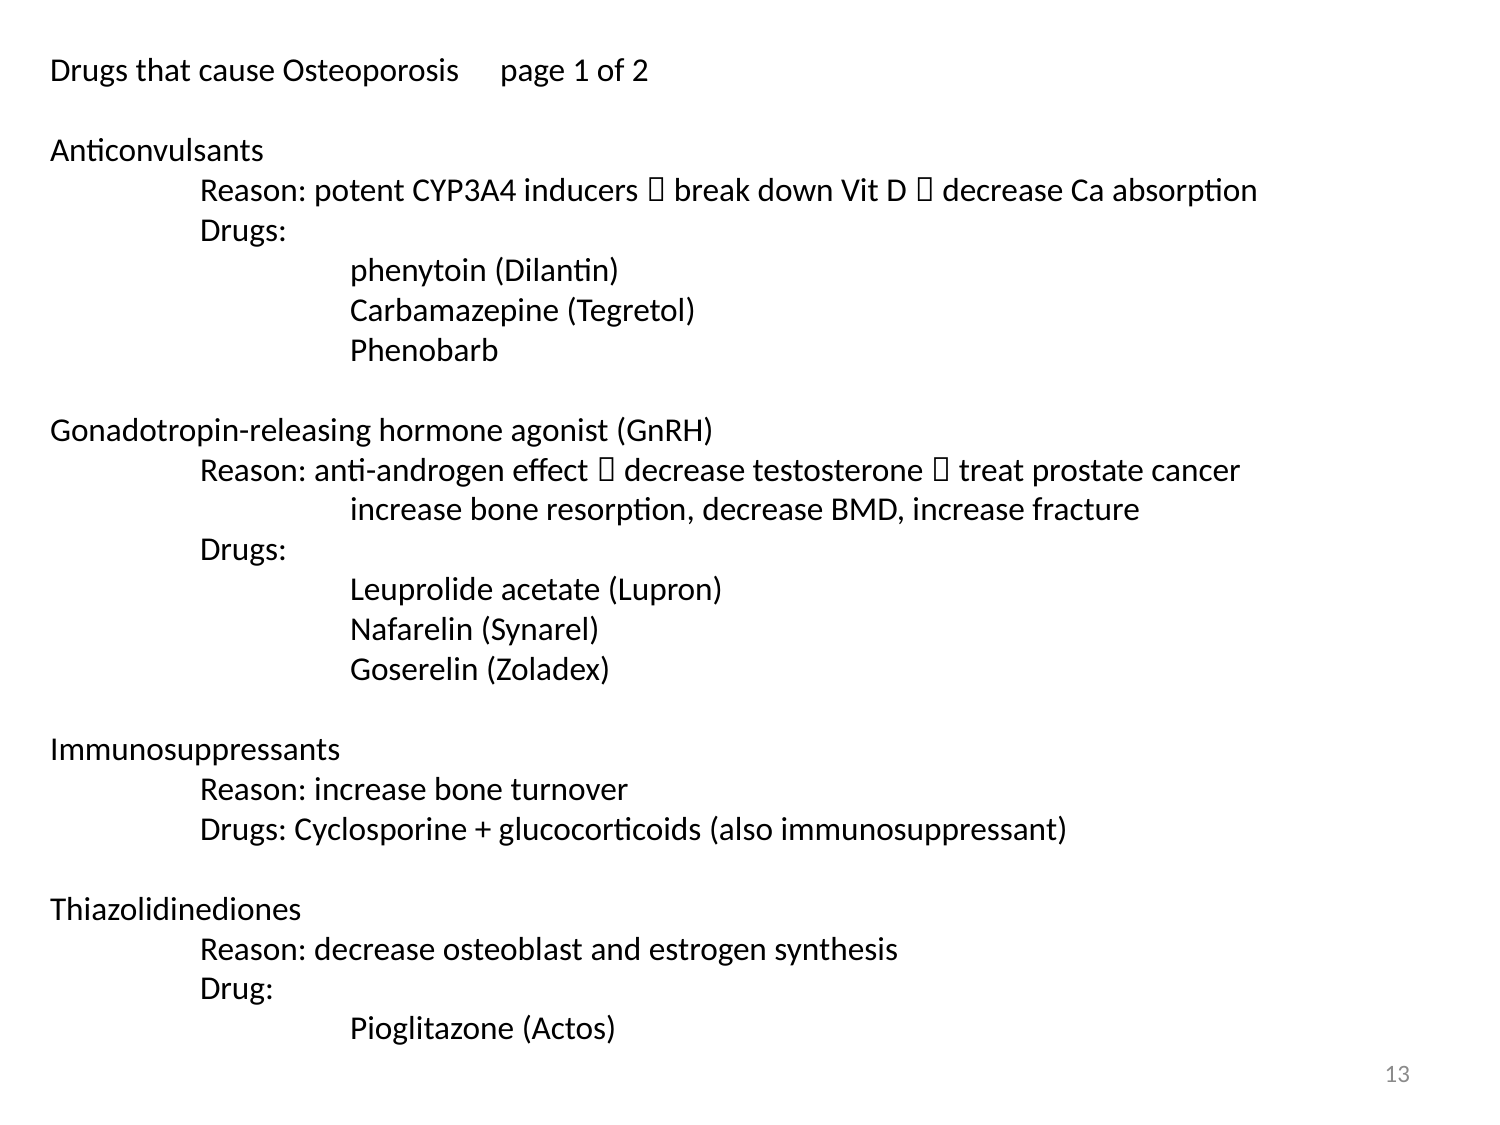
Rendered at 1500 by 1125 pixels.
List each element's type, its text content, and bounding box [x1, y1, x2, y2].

slide_number 13 [1074, 1042, 1425, 1103]
text_box Drugs that cause Osteoporosis page 1 of 2 Anticonvulsants Reason: potent CYP3A4 inducers  break down Vit D  decrease Ca absorption Drugs: phenytoin (Dilantin) Carbamazepine (Tegretol) Phenobarb Gonadotropin-releasing hormone agonist (GnRH) Reason: anti-androgen effect  decrease testosterone  treat prostate cancer increase bone resorption, decrease BMD, increase fracture Drugs: Leuprolide acetate (Lupron) Nafarelin (Synarel) Goserelin (Zoladex) Immunosuppressants Reason: increase bone turnover Drugs: Cyclosporine + glucocorticoids (also immunosuppressant) Thiazolidinediones Reason: decrease osteoblast and estrogen synthesis Drug: Pioglitazone (Actos) [35, 41, 1456, 1099]
